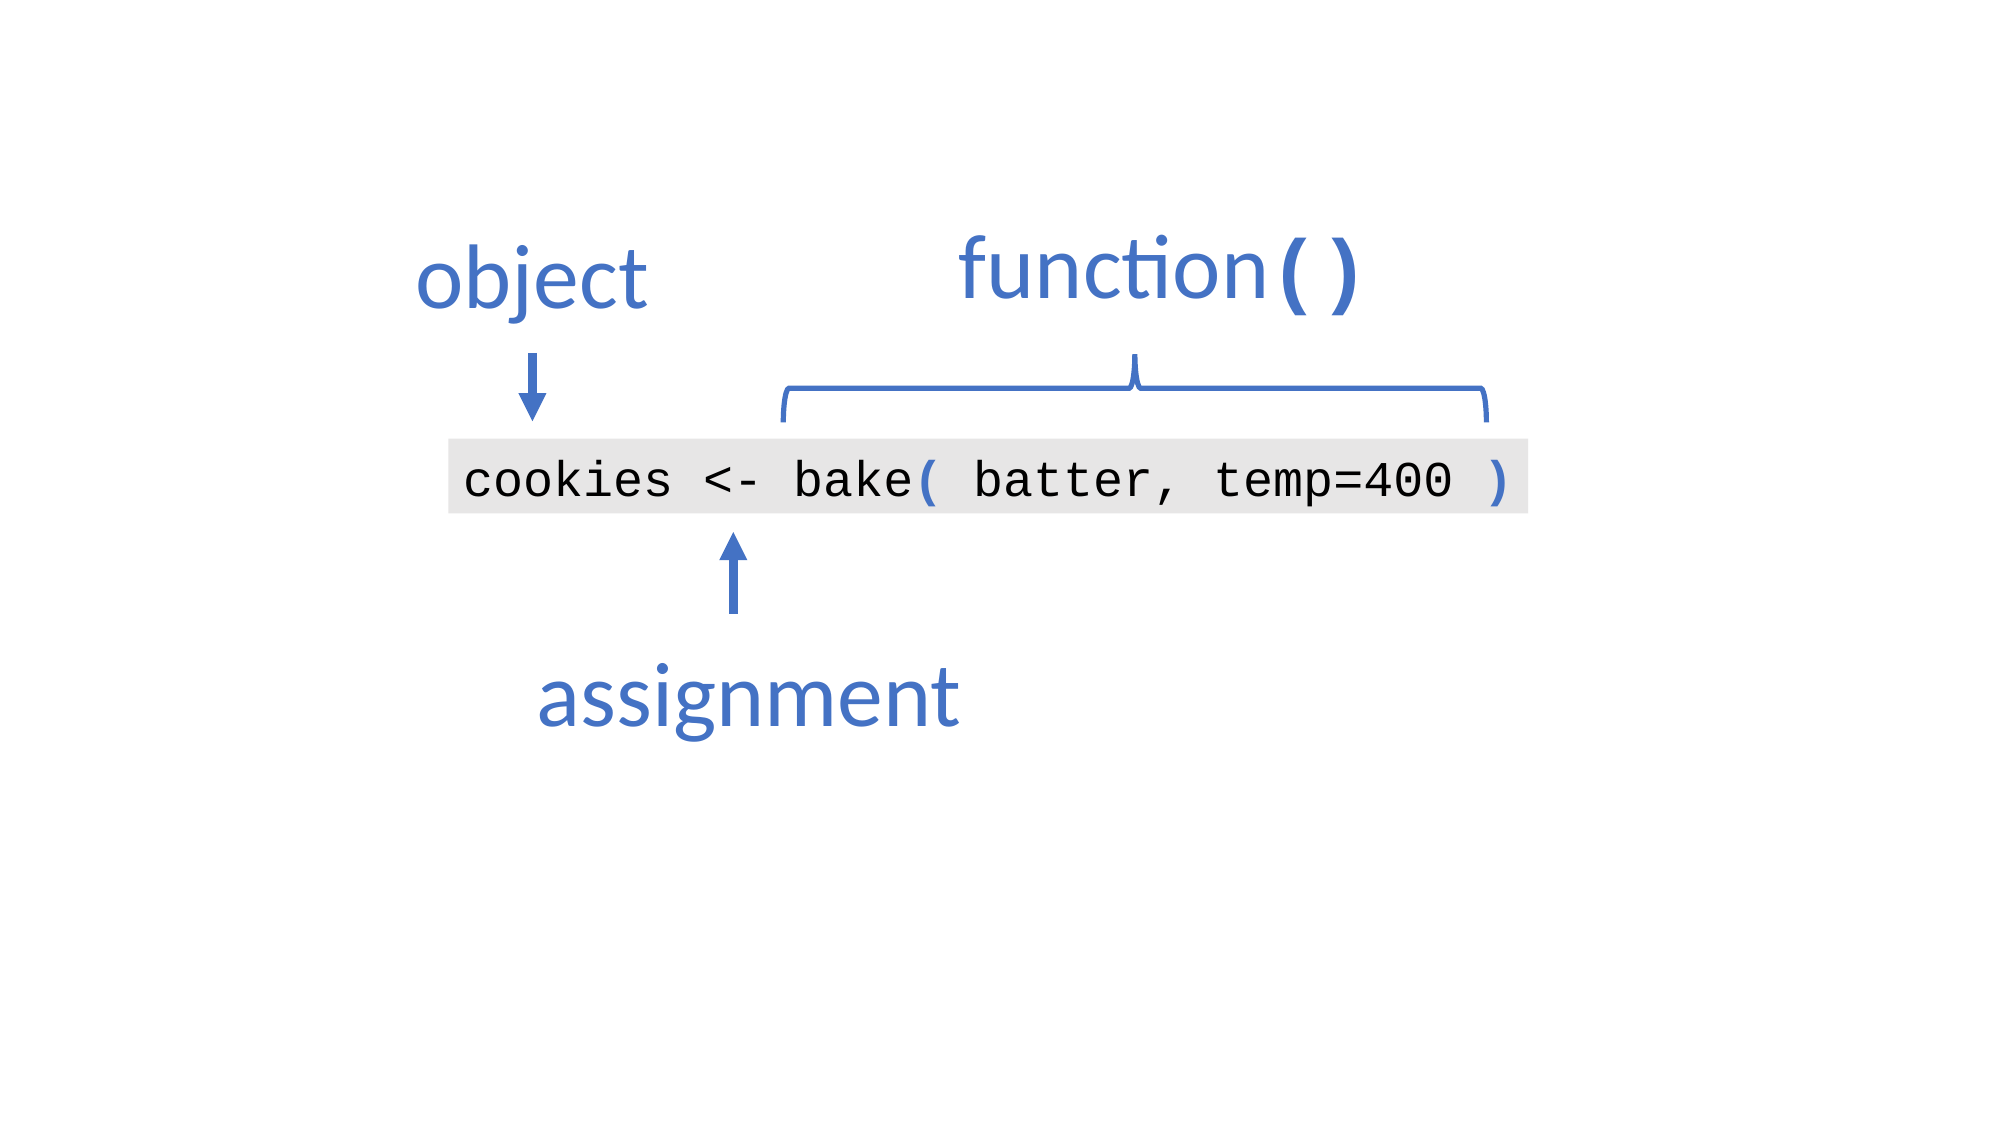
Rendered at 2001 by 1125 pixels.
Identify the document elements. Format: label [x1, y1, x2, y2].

text_box [399, 199, 1533, 755]
